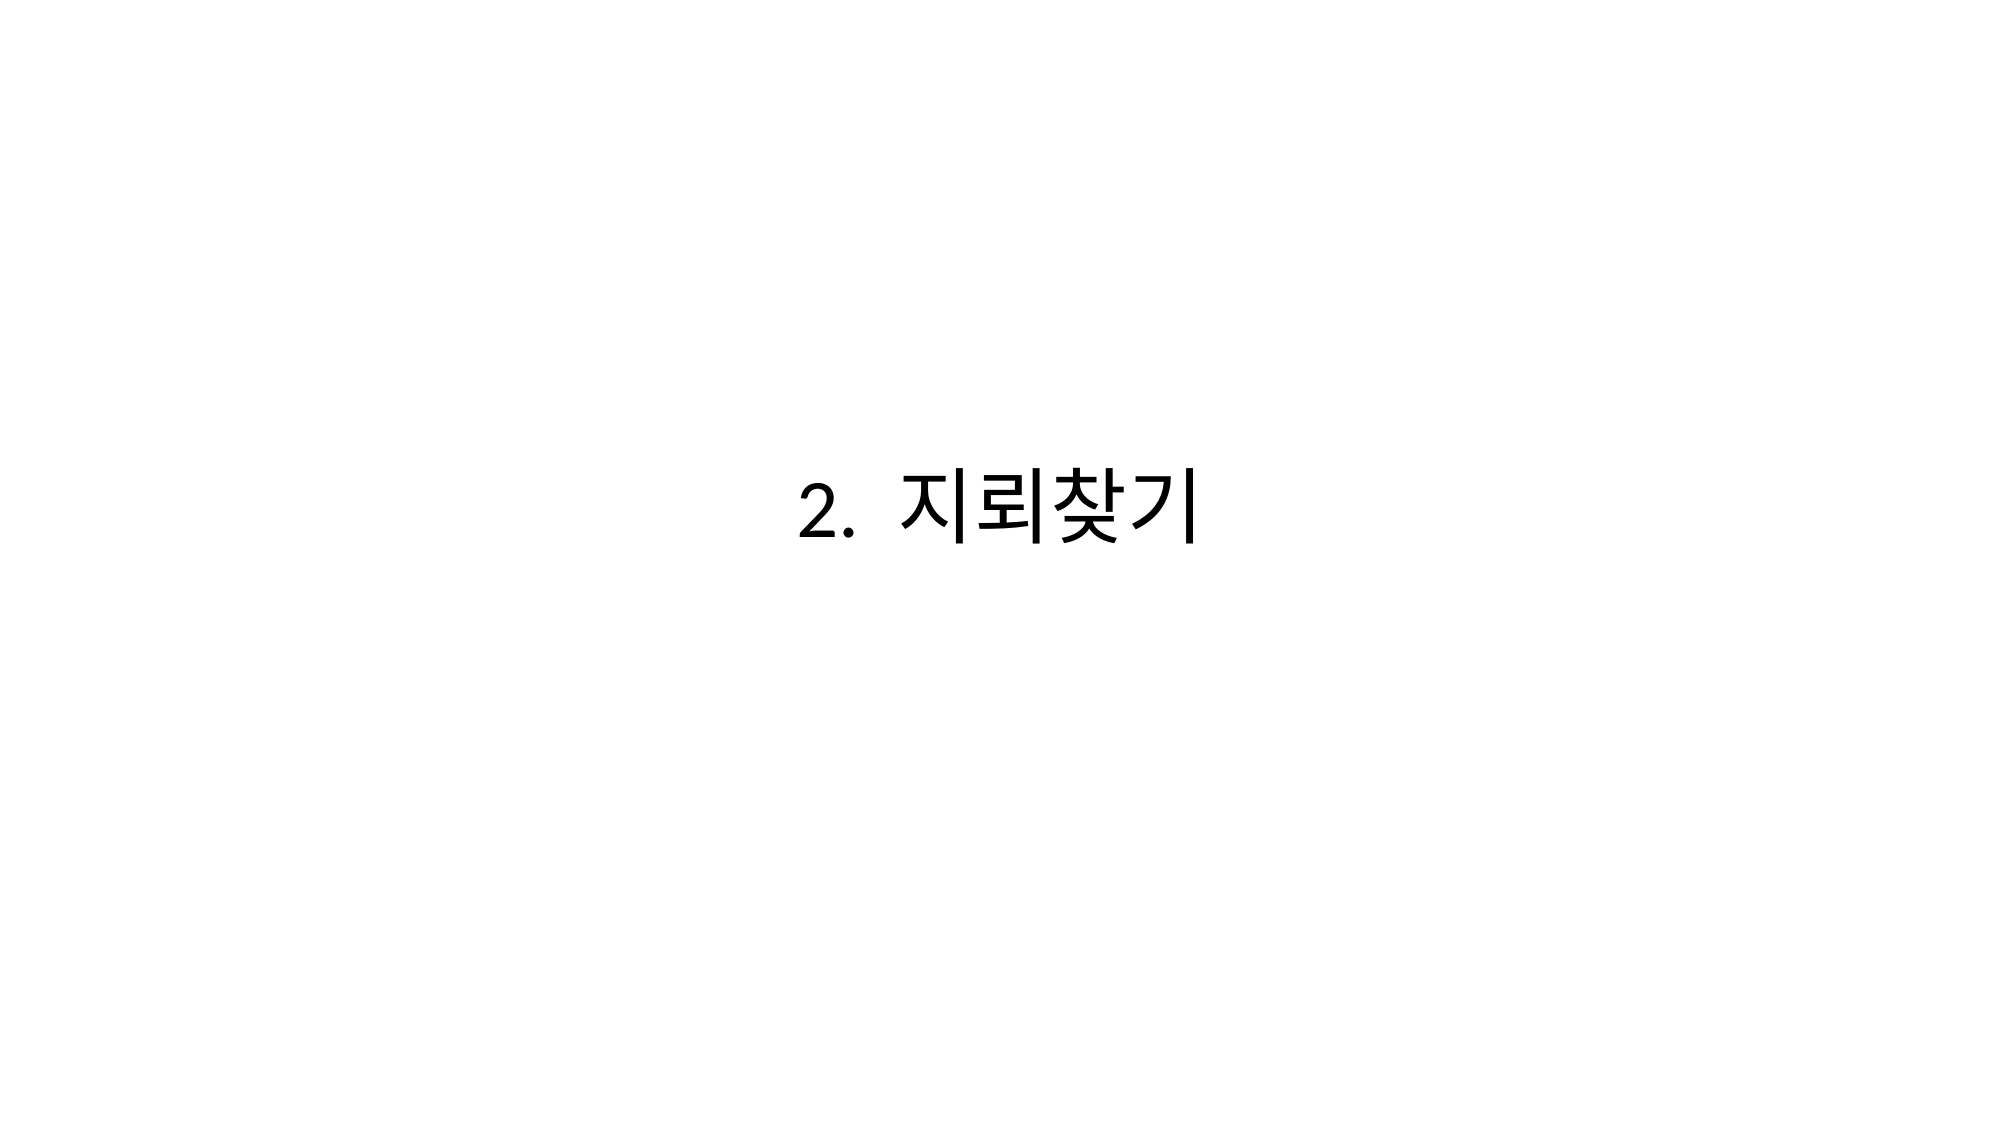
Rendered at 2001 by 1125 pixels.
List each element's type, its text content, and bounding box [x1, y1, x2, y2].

text_box 2. 지뢰찾기 [680, 446, 1320, 562]
